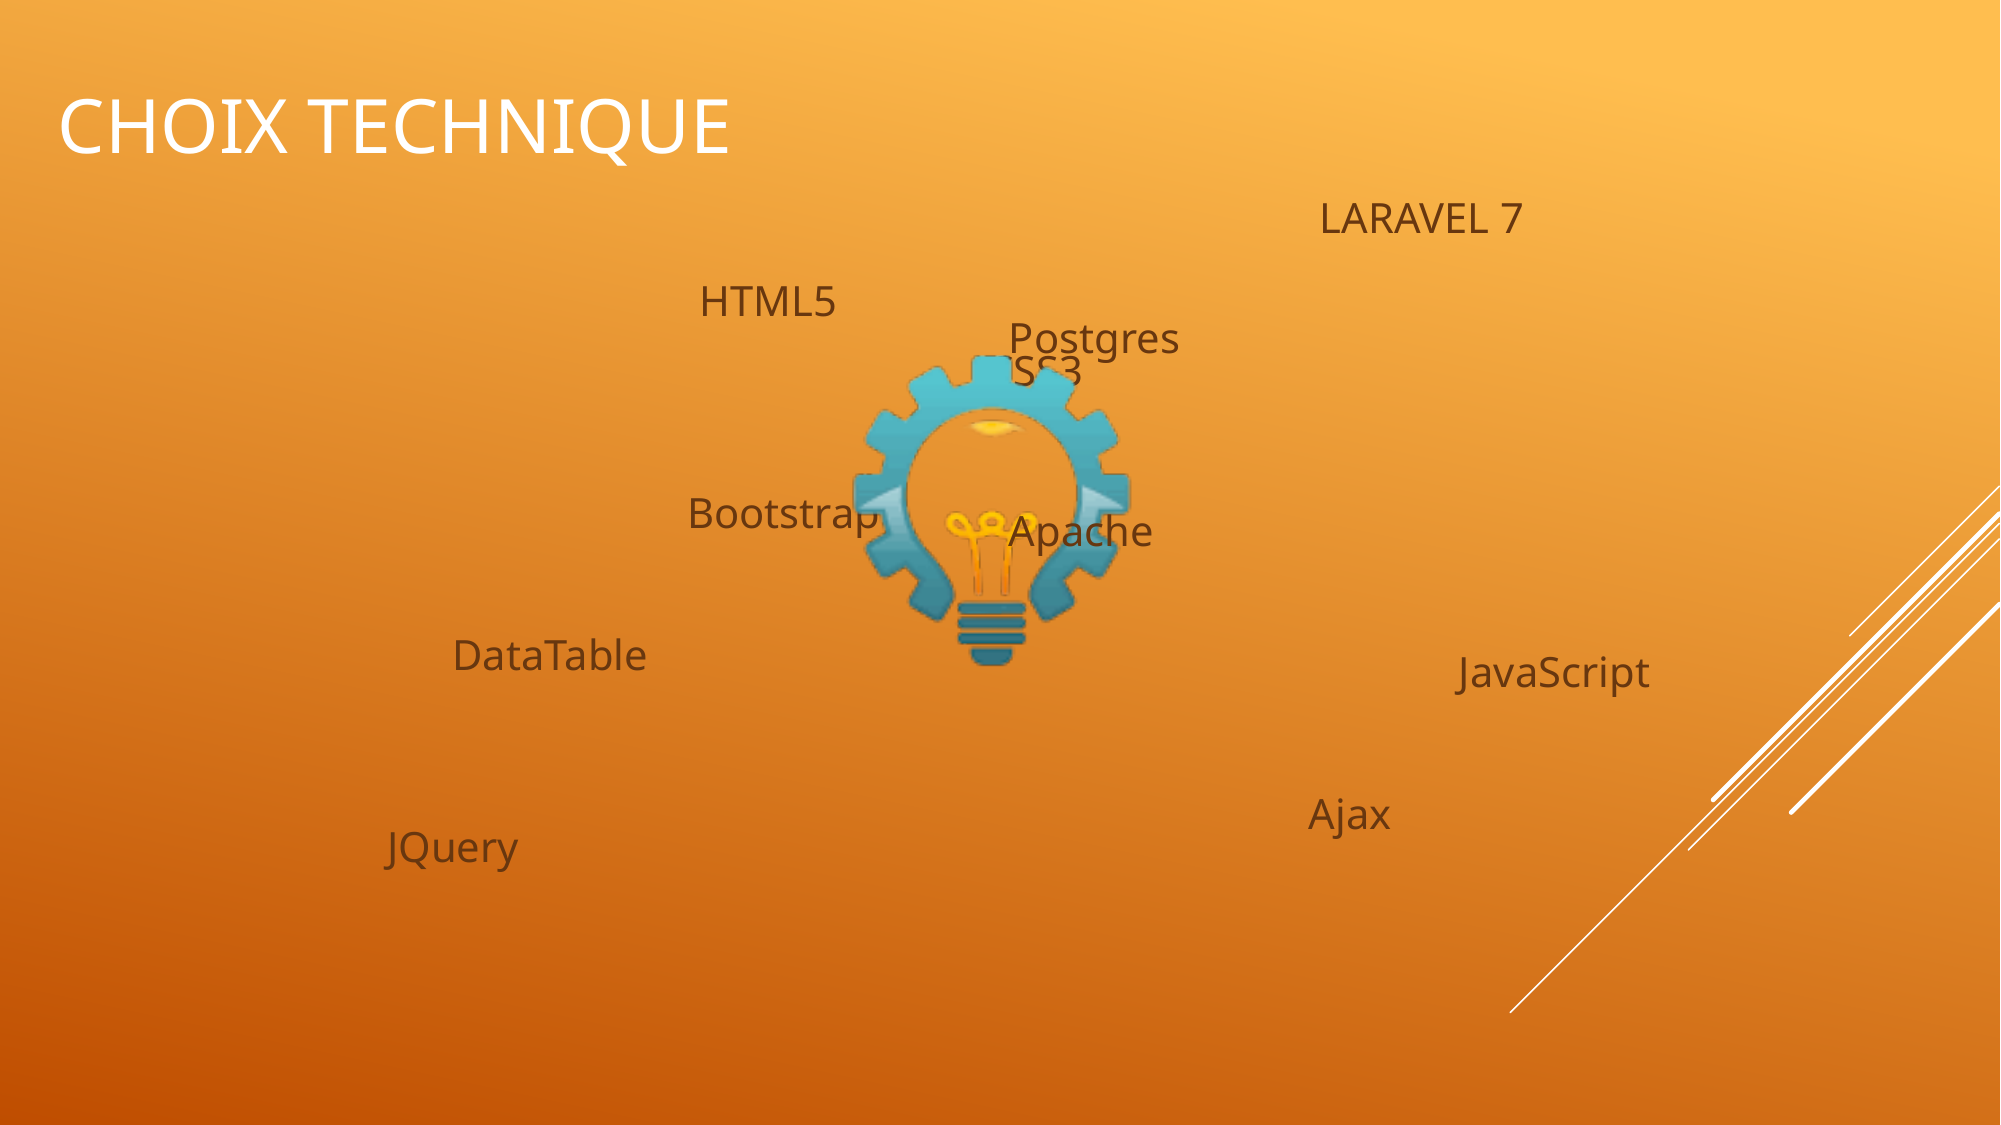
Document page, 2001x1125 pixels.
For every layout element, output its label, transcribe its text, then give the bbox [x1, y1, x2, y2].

list HTML5 CSS3 Bootstrap DataTable JQuery [71, 266, 1138, 913]
text_box LARAVEL 7 Postgres Apache JavaScript Ajax [994, 138, 1833, 891]
title Choix technique [42, 0, 1443, 248]
picture [711, 213, 1277, 860]
